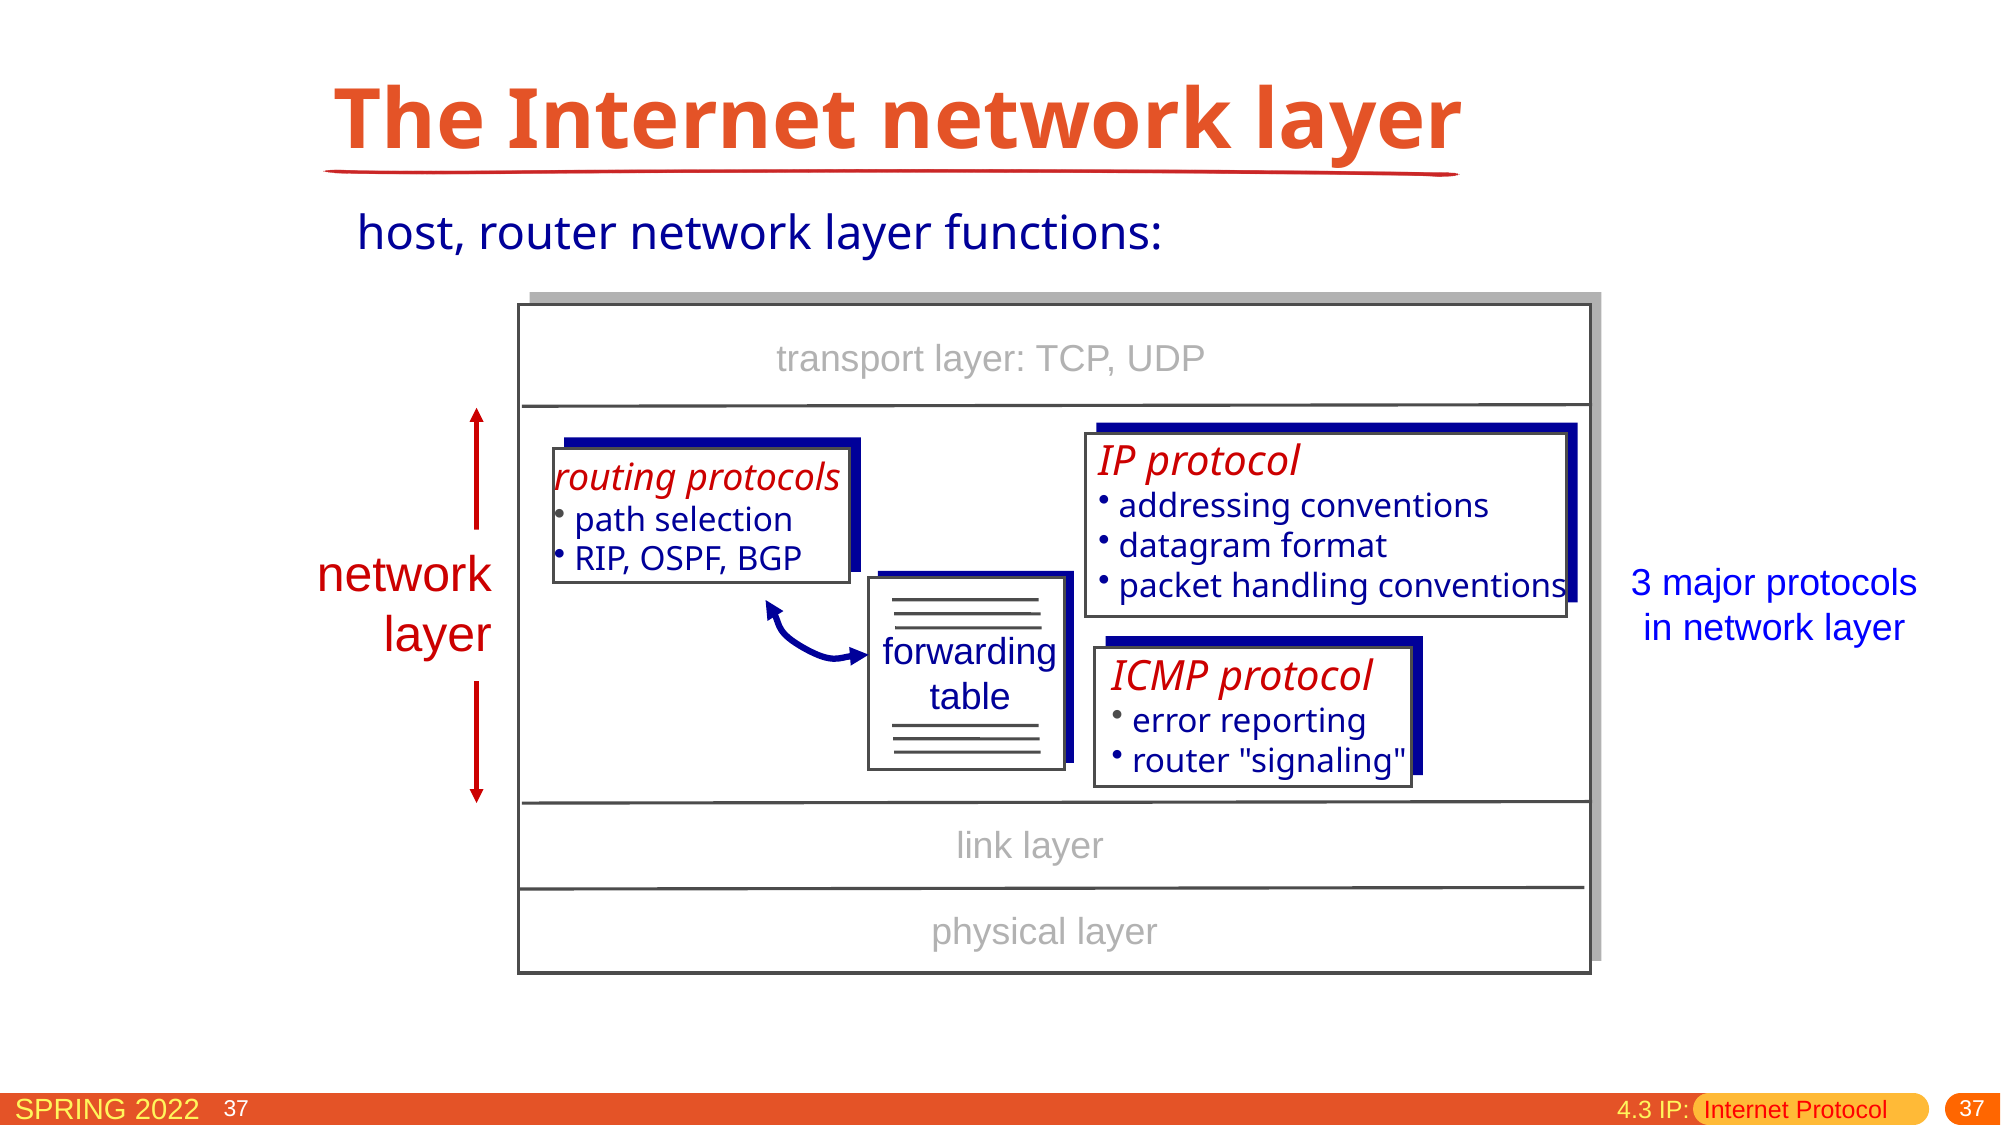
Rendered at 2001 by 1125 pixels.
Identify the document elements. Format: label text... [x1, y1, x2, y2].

text_box physical layer [916, 899, 1173, 960]
text_box 3 major protocols in network layer [1615, 550, 1934, 656]
text_box [1105, 636, 1423, 641]
title The Internet network layer [318, 21, 1594, 210]
text_box ICMP protocol error reporting router "signaling" [1096, 641, 1425, 787]
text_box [1085, 422, 1578, 617]
text_box [564, 437, 861, 445]
text_box [529, 292, 1602, 961]
text_box [518, 304, 1591, 974]
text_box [867, 570, 1075, 771]
text_box 4.3 IP: Internet Protocol [1602, 1086, 1934, 1125]
text_box [470, 407, 483, 530]
text_box network layer [301, 534, 507, 670]
text_box routing protocols path selection RIP, OSPF, BGP [539, 445, 882, 585]
text_box transport layer: TCP, UDP [761, 326, 1221, 386]
text_box link layer [941, 813, 1119, 874]
picture [318, 167, 1473, 179]
text_box [470, 681, 483, 804]
text_box [765, 600, 862, 662]
list host, router network layer functions: [341, 195, 1578, 267]
